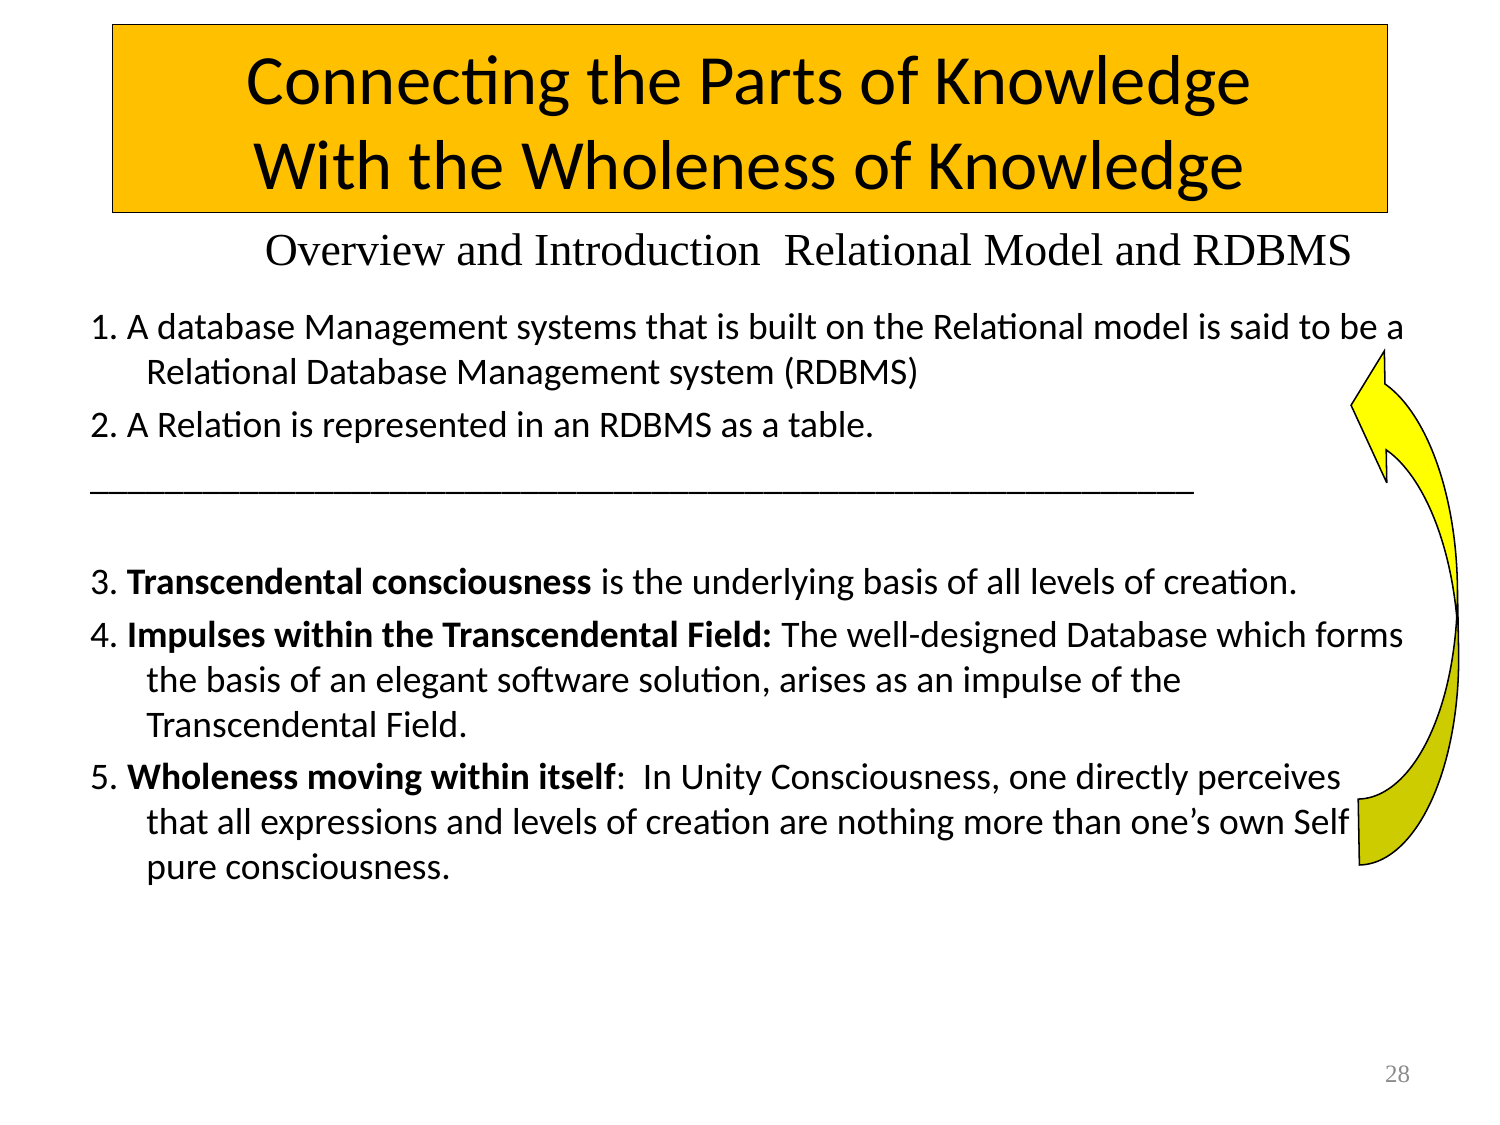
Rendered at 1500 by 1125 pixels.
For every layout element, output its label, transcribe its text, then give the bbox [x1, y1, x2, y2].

text_box Overview and Introduction Relational Model and RDBMS [249, 212, 1407, 283]
title Connecting the Parts of Knowledge With the Wholeness of Knowledge [112, 24, 1388, 213]
text_box [1351, 350, 1459, 865]
slide_number 28 [1074, 1042, 1425, 1103]
list 1. A database Management systems that is built on the Relational model is said to be a Relational Database Management system (RDBMS) 2. A Relation is represented in an RDBMS as a table. ___________________________________________________________ 3. Transcendental consciousness is the underlying basis of all levels of creation. 4. Impulses within the Transcendental Field: The well-designed Database which forms the basis of an elegant software solution, arises as an impulse of the Transcendental Field. 5. Wholeness moving within itself: In Unity Consciousness, one directly perceives that all expressions and levels of creation are nothing more than one’s own Self – pure consciousness. [75, 295, 1425, 1038]
